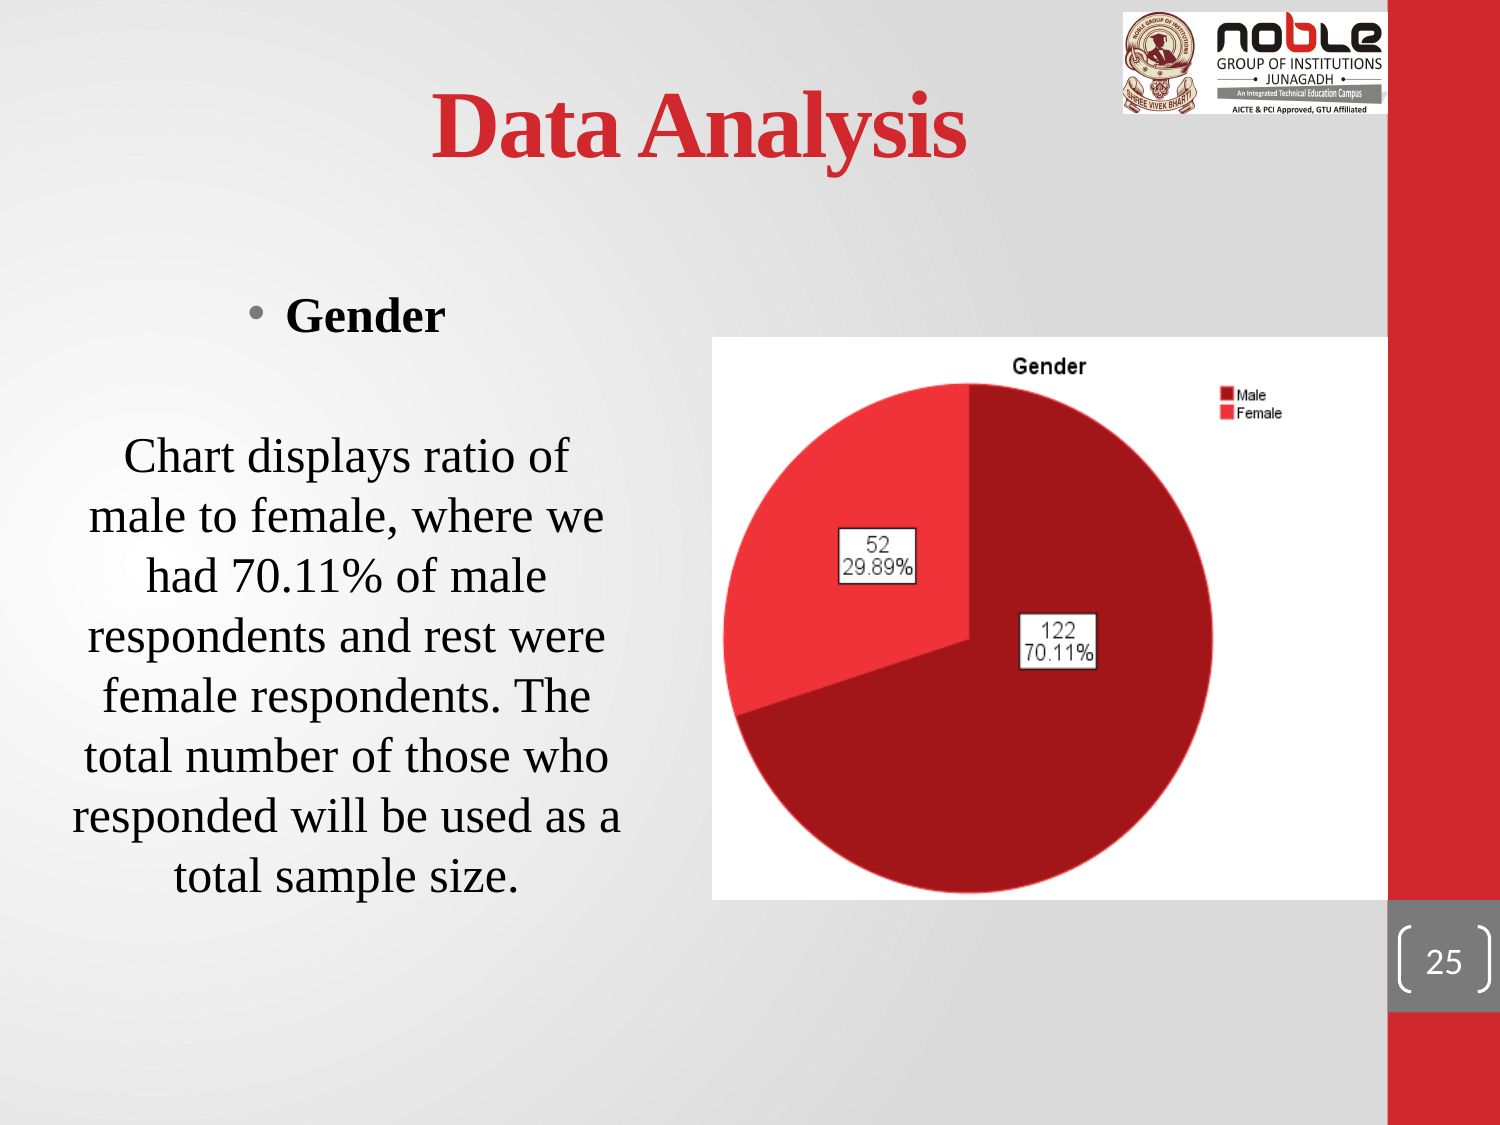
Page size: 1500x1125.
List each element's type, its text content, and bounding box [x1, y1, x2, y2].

list Gender Chart displays ratio of male to female, where we had 70.11% of male respondents and rest were female respondents. The total number of those who responded will be used as a total sample size. [37, 275, 638, 1028]
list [711, 336, 1388, 901]
title Data Analysis [75, 24, 1325, 213]
slide_number 25 [1397, 925, 1492, 994]
picture [1122, 12, 1388, 114]
